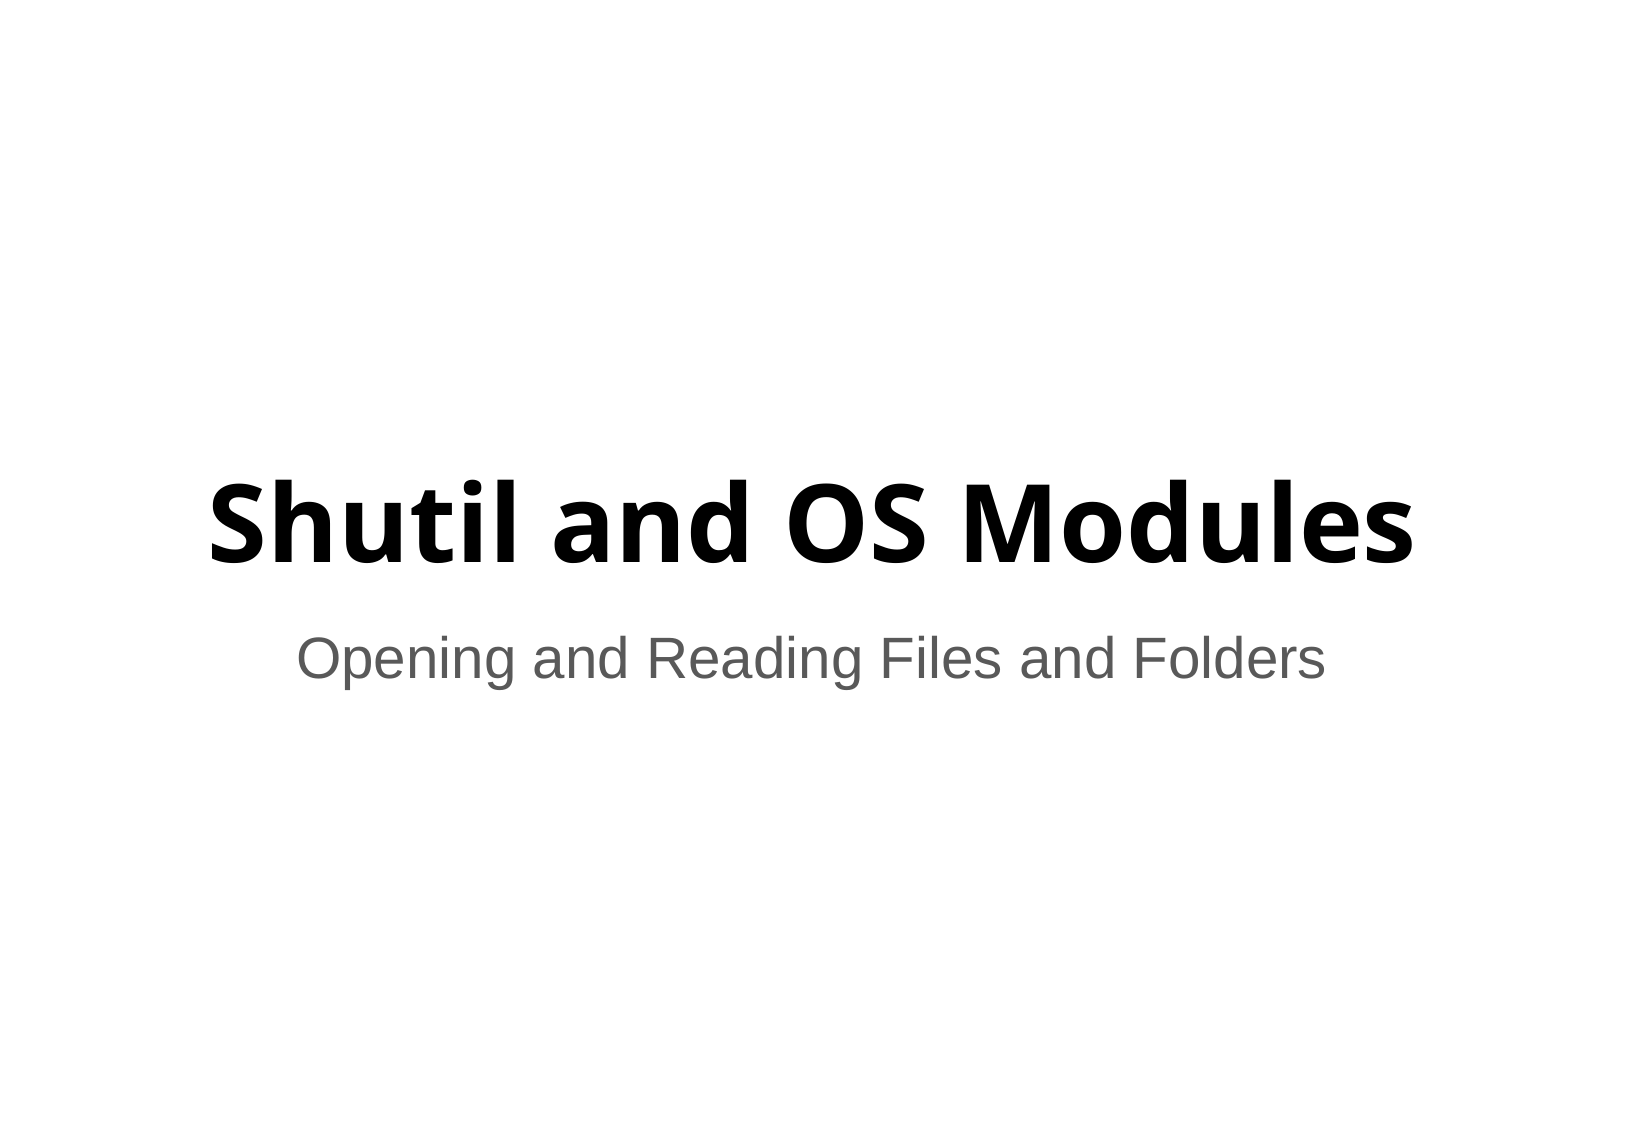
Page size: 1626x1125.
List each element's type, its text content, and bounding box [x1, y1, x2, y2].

subtitle Opening and Reading Files and Folders [113, 605, 1512, 736]
title Shutil and OS Modules [113, 262, 1512, 600]
